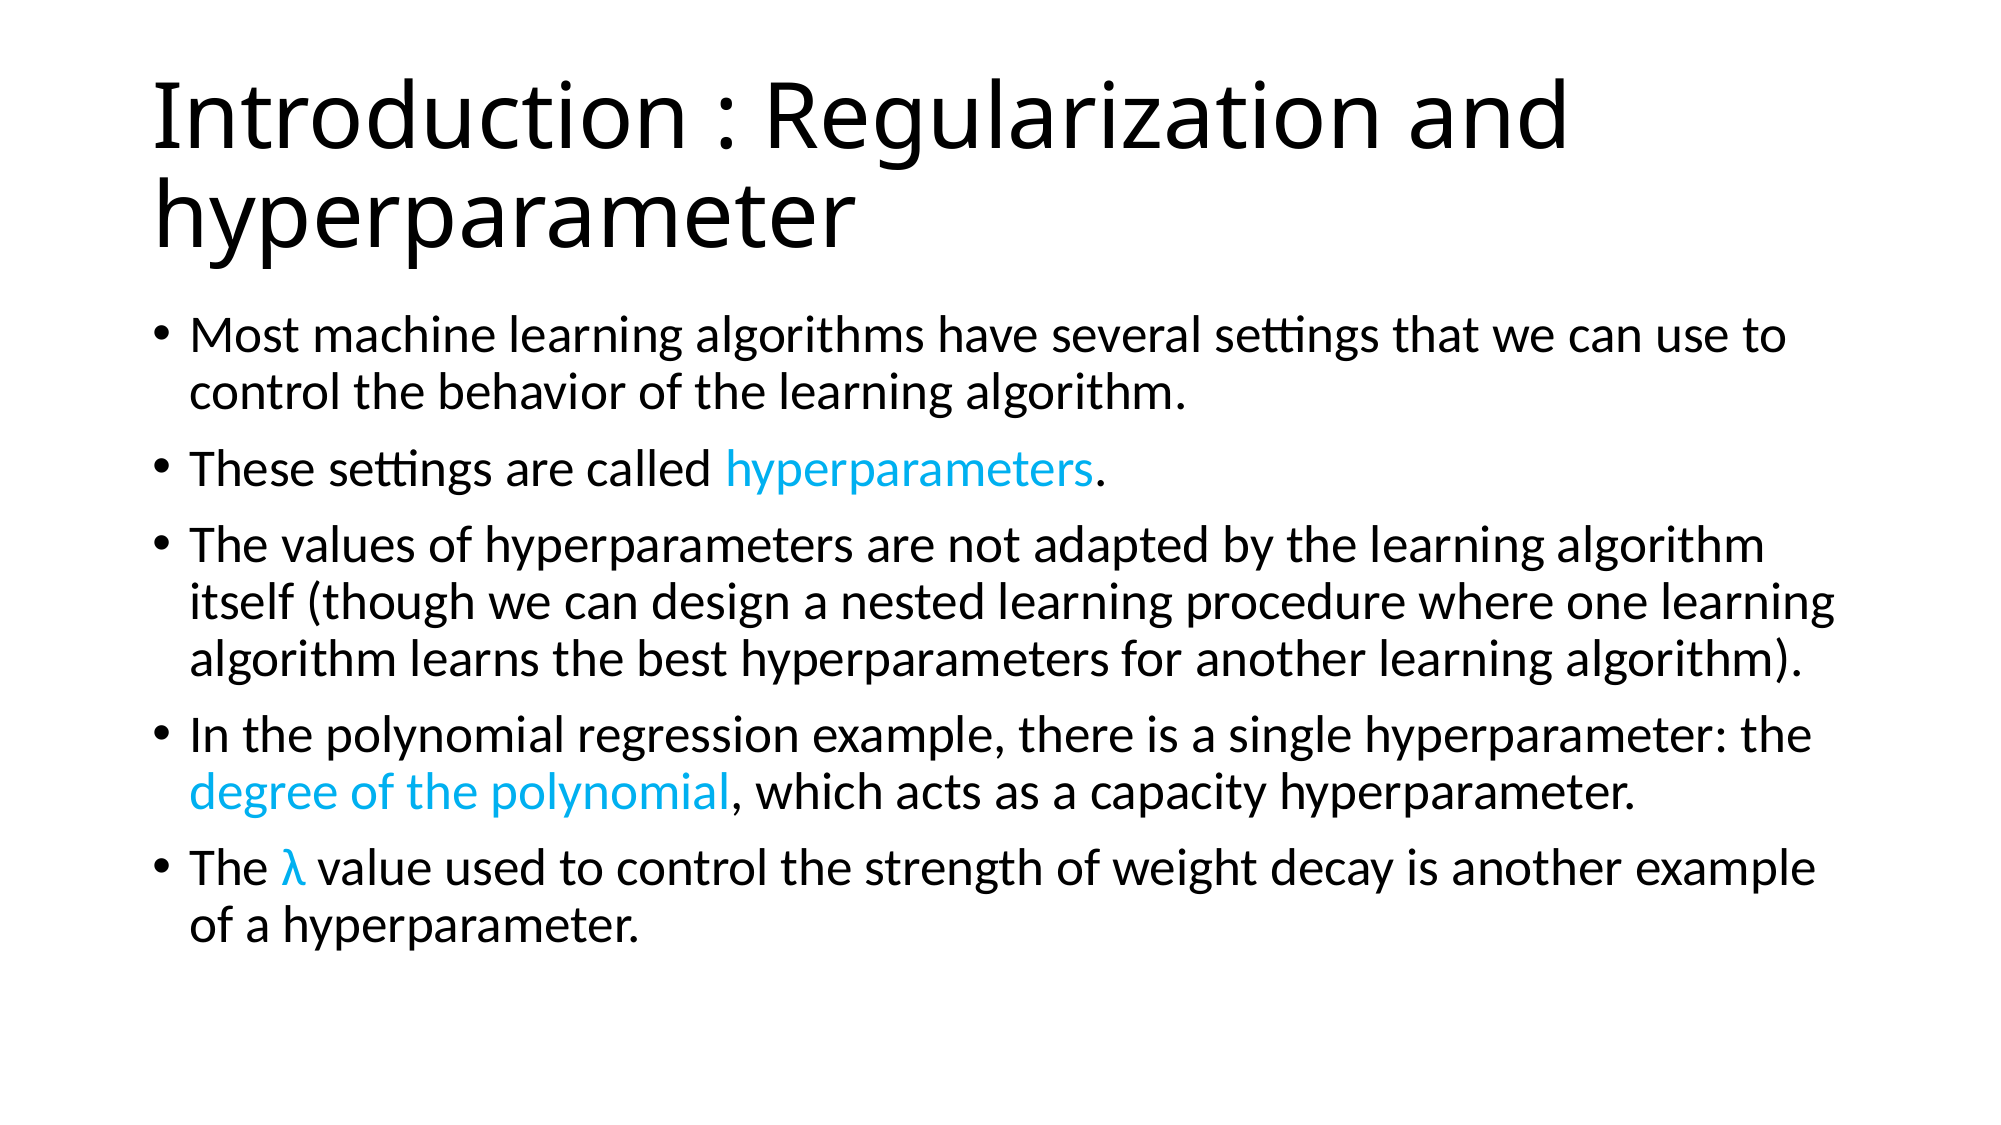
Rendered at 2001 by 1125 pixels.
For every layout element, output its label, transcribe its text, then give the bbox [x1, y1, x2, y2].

title Introduction : Regularization and hyperparameter [137, 59, 1863, 278]
list Most machine learning algorithms have several settings that we can use to control the behavior of the learning algorithm. These settings are called hyperparameters. The values of hyperparameters are not adapted by the learning algorithm itself (though we can design a nested learning procedure where one learning algorithm learns the best hyperparameters for another learning algorithm). In the polynomial regression example, there is a single hyperparameter: the degree of the polynomial, which acts as a capacity hyperparameter. The λ value used to control the strength of weight decay is another example of a hyperparameter. [137, 299, 1863, 1014]
